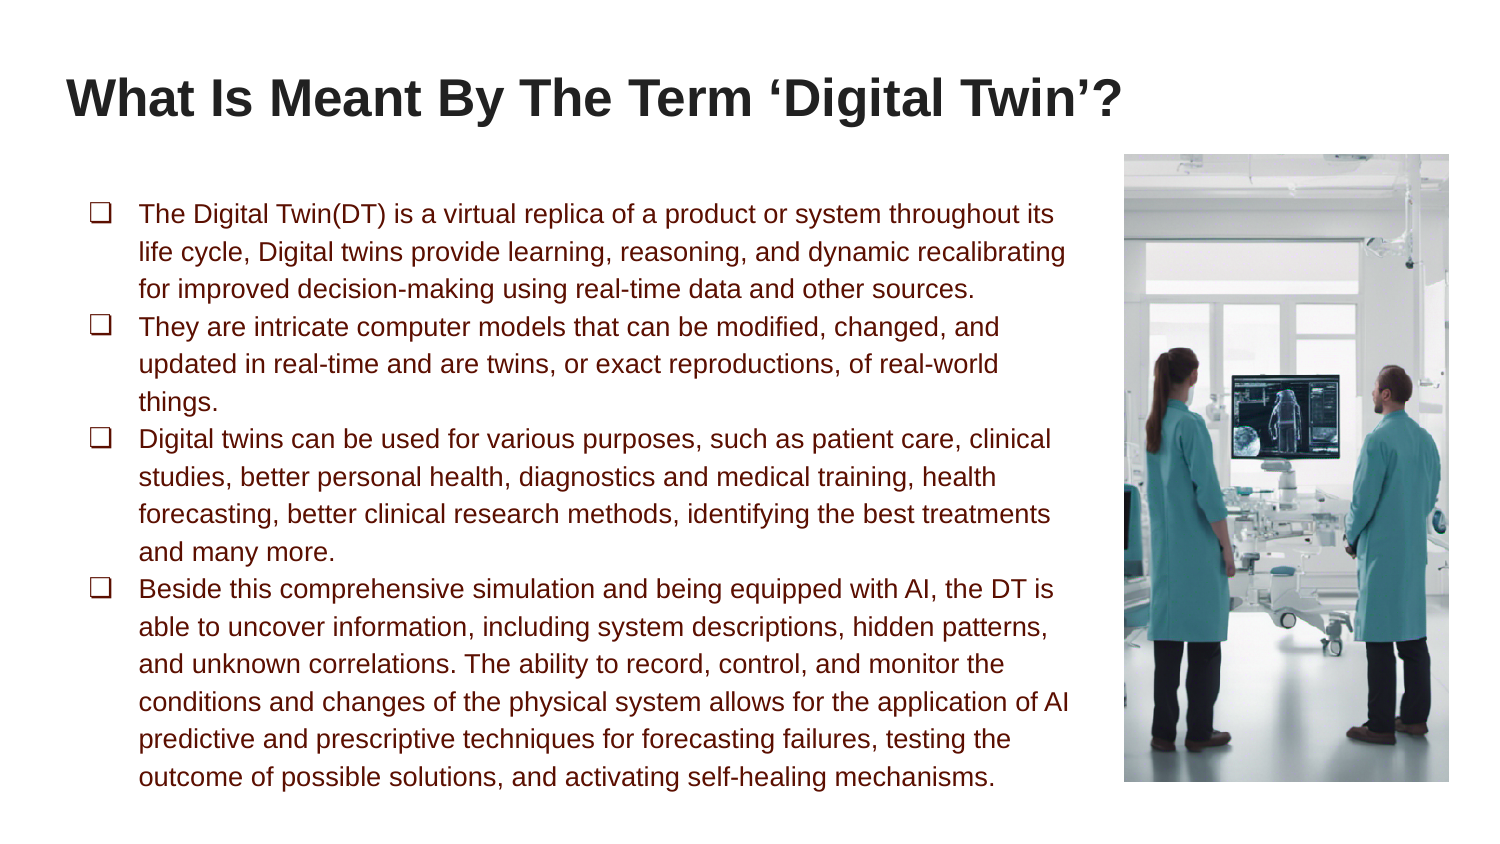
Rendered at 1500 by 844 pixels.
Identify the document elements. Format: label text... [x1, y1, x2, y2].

title What Is Meant By The Term ‘Digital Twin’? [51, 48, 1449, 142]
picture [1124, 154, 1450, 782]
list The Digital Twin(DT) is a virtual replica of a product or system throughout its life cycle, Digital twins provide learning, reasoning, and dynamic recalibrating for improved decision-making using real-time data and other sources. They are intricate computer models that can be modified, changed, and updated in real-time and are twins, or exact reproductions, of real-world things. Digital twins can be used for various purposes, such as patient care, clinical studies, better personal health, diagnostics and medical training, health forecasting, better clinical research methods, identifying the best treatments and many more. Beside this comprehensive simulation and being equipped with AI, the DT is able to uncover information, including system descriptions, hidden patterns, and unknown correlations. The ability to record, control, and monitor the conditions and changes of the physical system allows for the application of AI predictive and prescriptive techniques for forecasting failures, testing the outcome of possible solutions, and activating self-healing mechanisms. [51, 176, 1100, 812]
